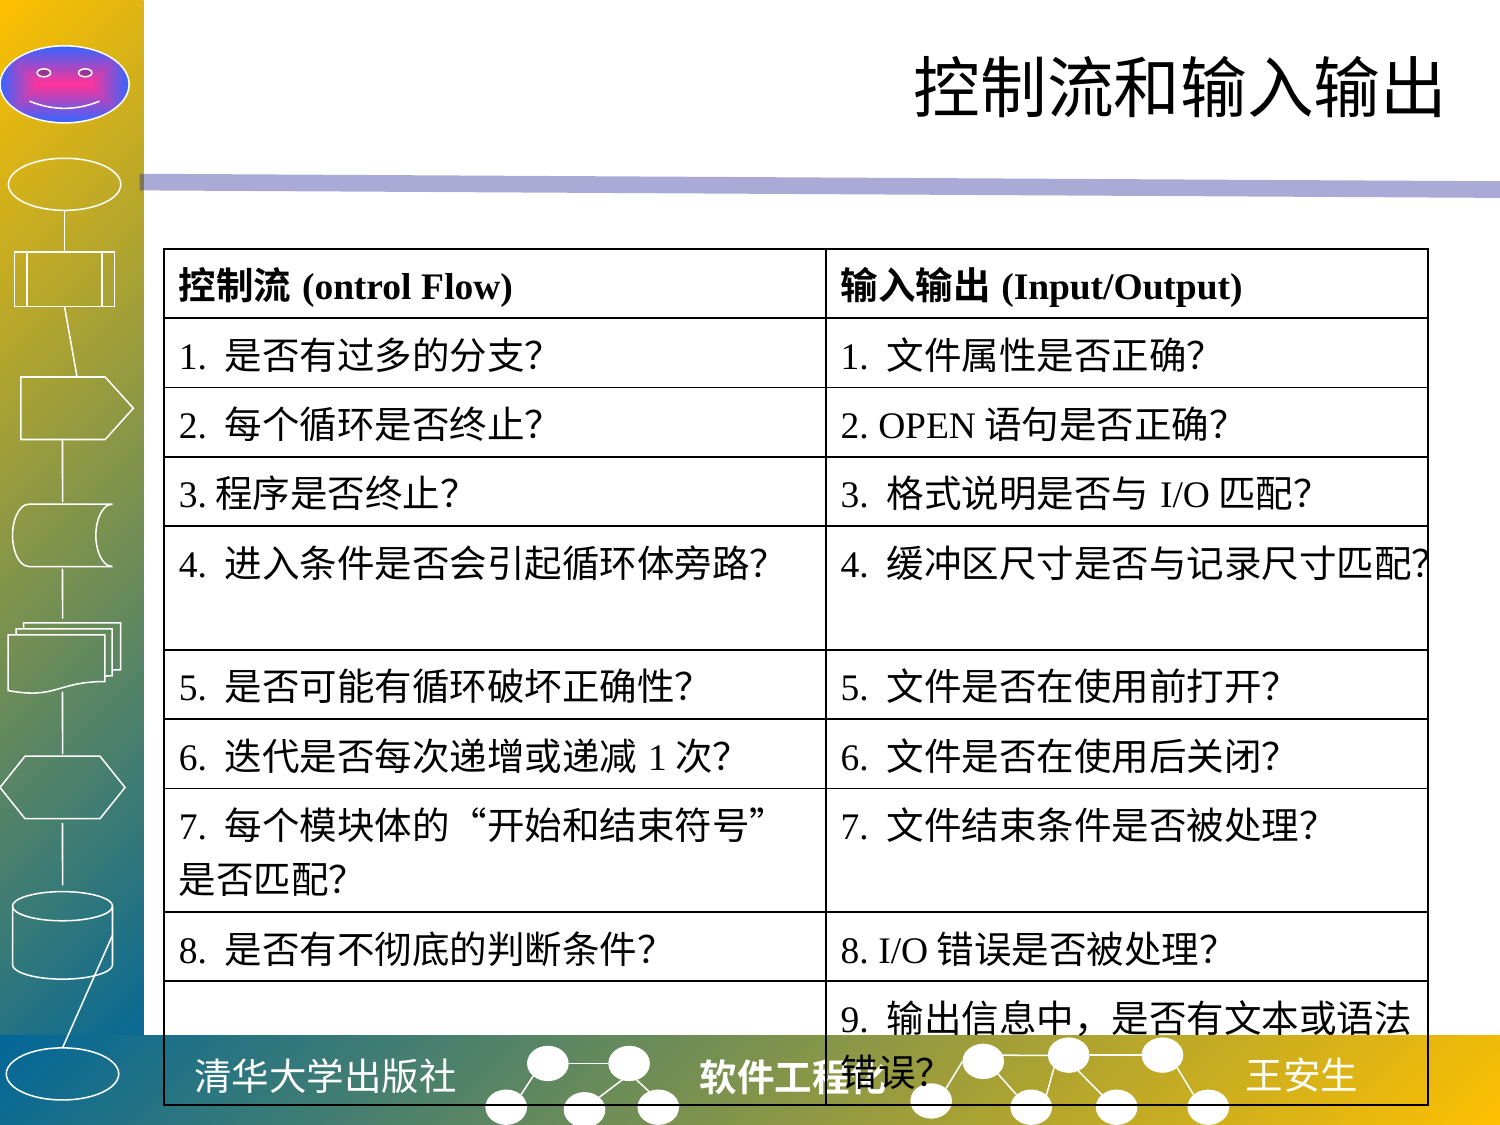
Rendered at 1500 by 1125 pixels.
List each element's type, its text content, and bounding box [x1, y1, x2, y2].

table_cell 6. 文件是否在使用后关闭？ [827, 720, 1427, 788]
table_cell 7. 文件结束条件是否被处理？ [827, 789, 1427, 911]
table_cell 1. 是否有过多的分支？ [165, 319, 825, 387]
table_cell 7. 每个模块体的“开始和结束符号”是否匹配？ [165, 789, 825, 911]
table_cell 4. 缓冲区尺寸是否与记录尺寸匹配？ [827, 527, 1427, 649]
title 控制流和输入输出 [187, 24, 1463, 147]
table_cell 3. 格式说明是否与I/O匹配？ [827, 458, 1427, 525]
table_header 控制流(ontrol Flow) [165, 250, 825, 317]
table_cell 6. 迭代是否每次递增或递减1次？ [165, 720, 825, 788]
table_cell 3.程序是否终止？ [165, 458, 825, 525]
table_cell [165, 982, 825, 1104]
table_cell 5. 文件是否在使用前打开？ [827, 651, 1427, 718]
table_cell 5. 是否可能有循环破坏正确性？ [165, 651, 825, 718]
table_cell 8. I/O错误是否被处理？ [827, 913, 1427, 980]
table_cell 8. 是否有不彻底的判断条件？ [165, 913, 825, 980]
table_header 输入输出(Input/Output) [827, 250, 1427, 317]
table_cell 2. 每个循环是否终止？ [165, 388, 825, 456]
table_cell 1. 文件属性是否正确？ [827, 319, 1427, 387]
table_cell 4. 进入条件是否会引起循环体旁路？ [165, 527, 825, 649]
table_cell 9. 输出信息中，是否有文本或语法错误？ [827, 982, 1427, 1104]
table_cell 2. OPEN语句是否正确？ [827, 388, 1427, 456]
